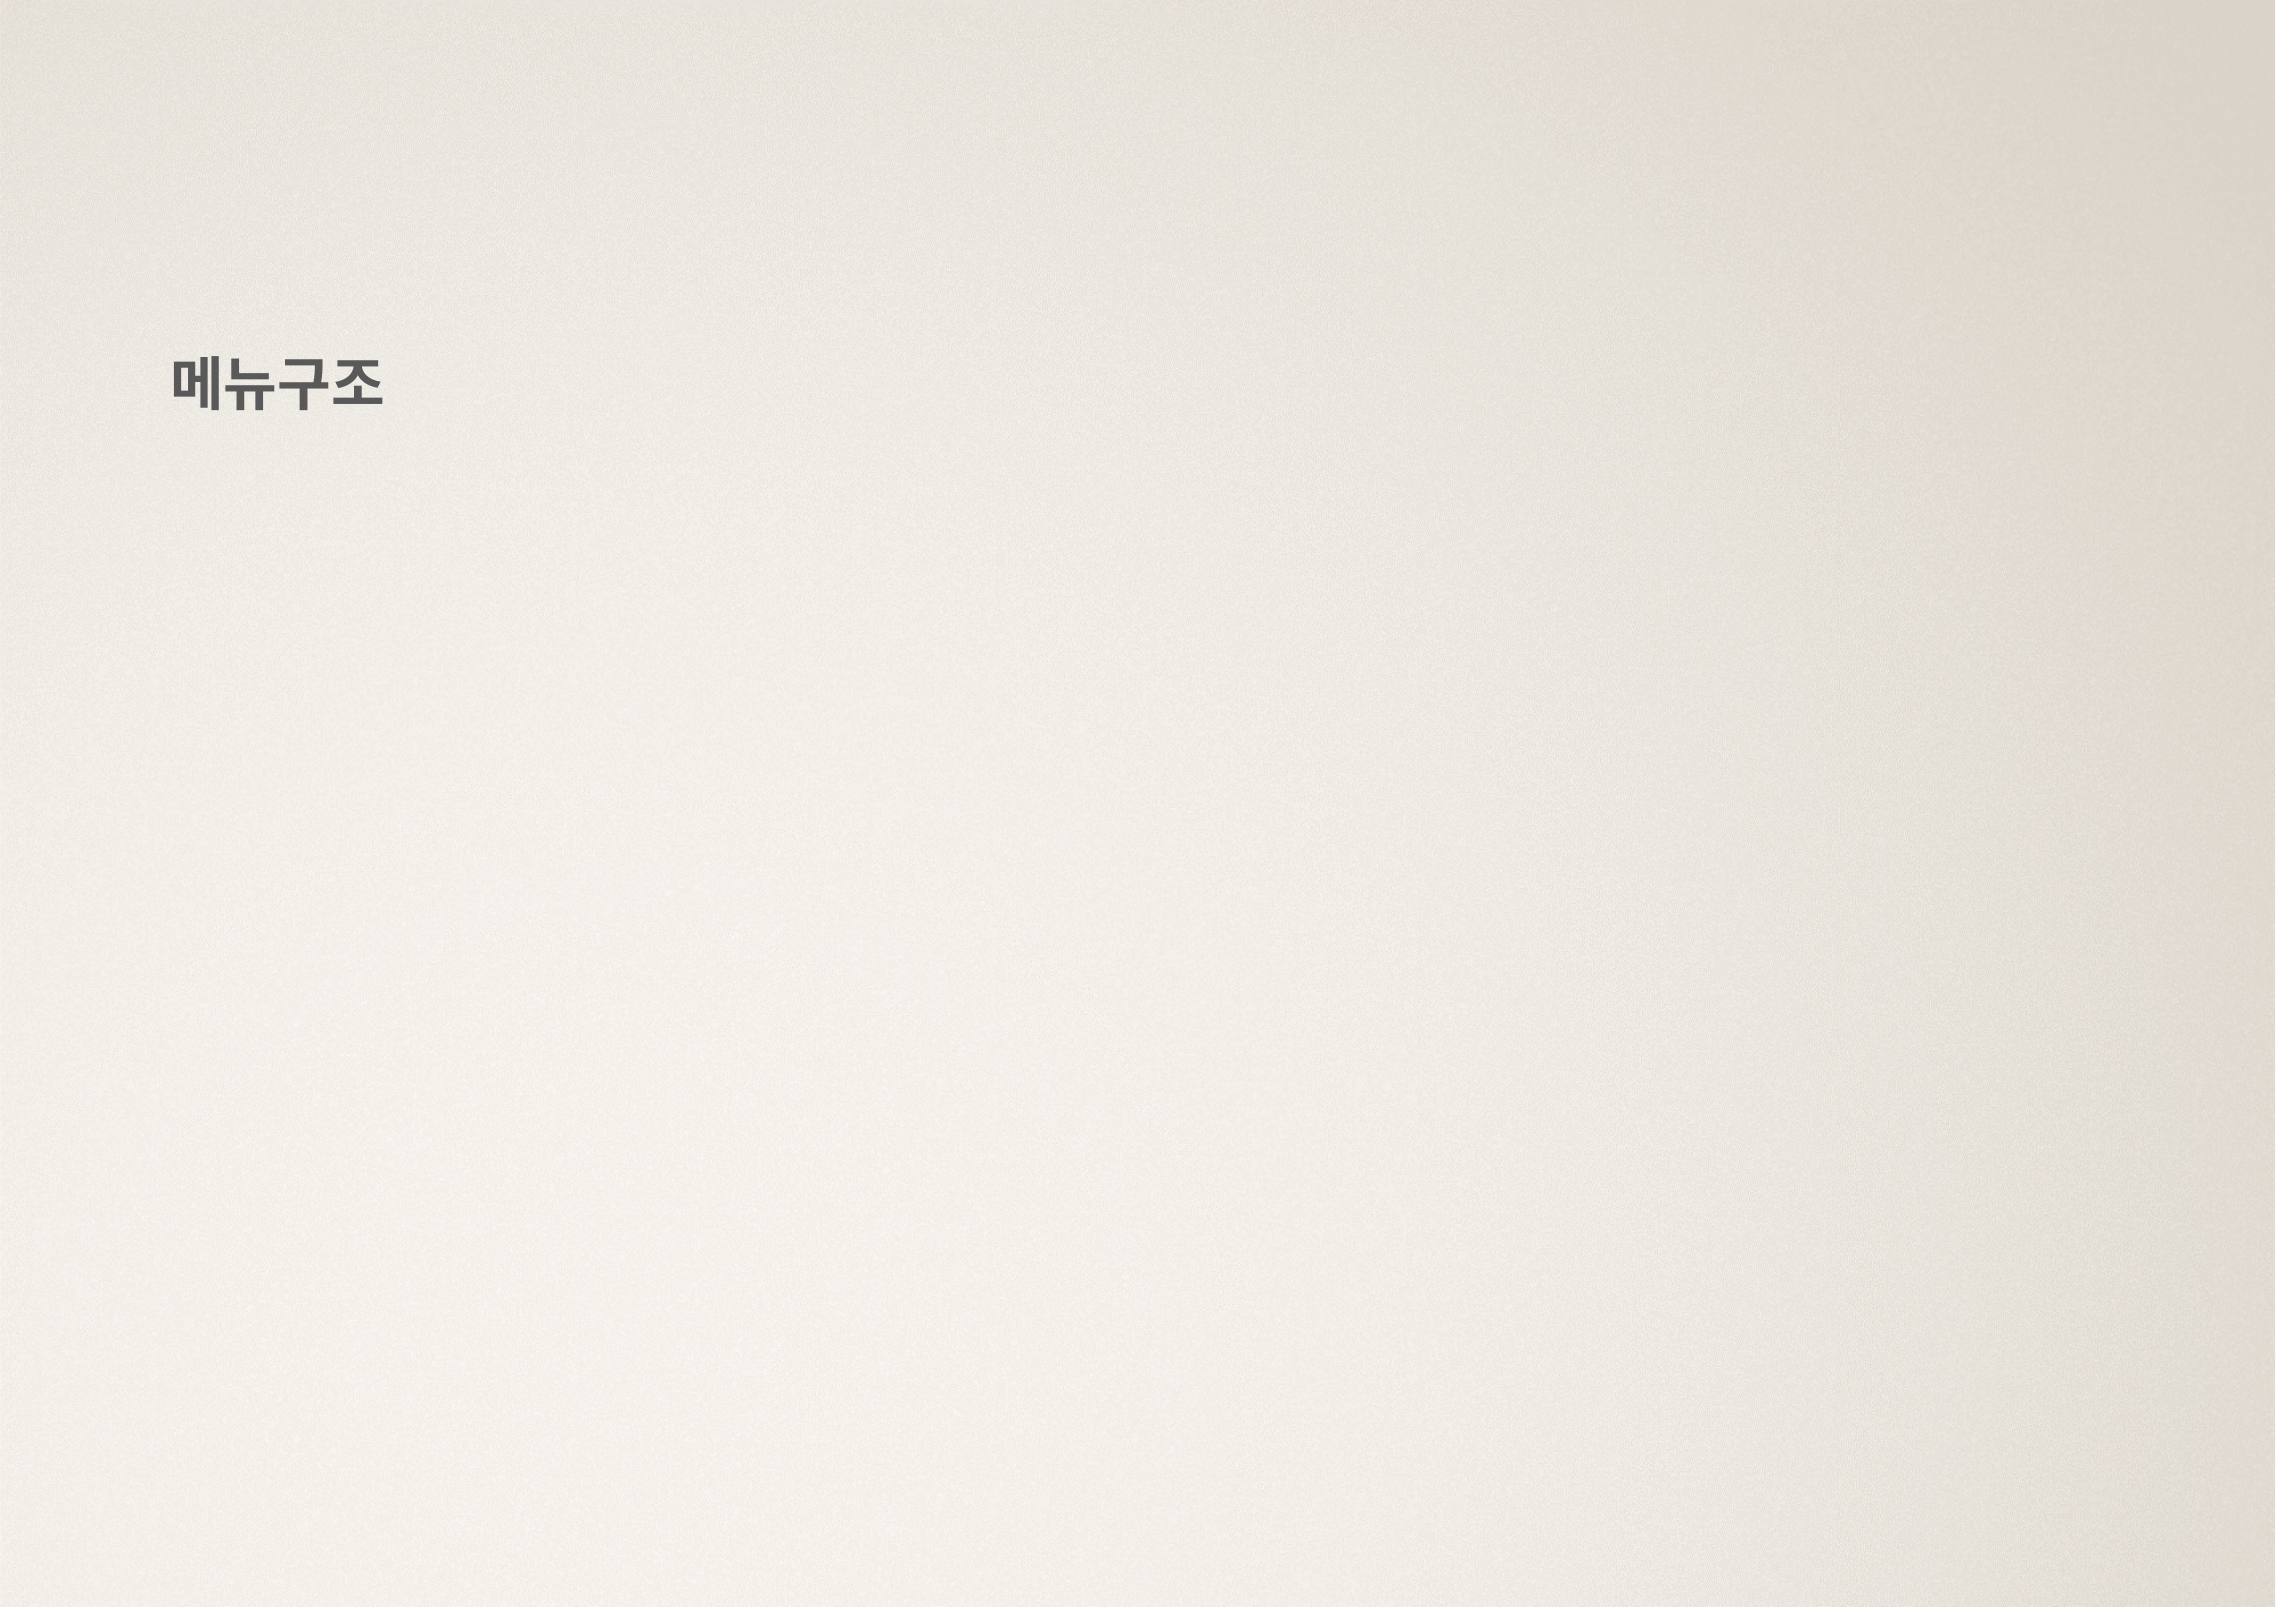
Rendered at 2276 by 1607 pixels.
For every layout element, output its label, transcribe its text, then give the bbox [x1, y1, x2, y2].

picture [0, 0, 2276, 1607]
list 메뉴구조 [155, 328, 1469, 445]
